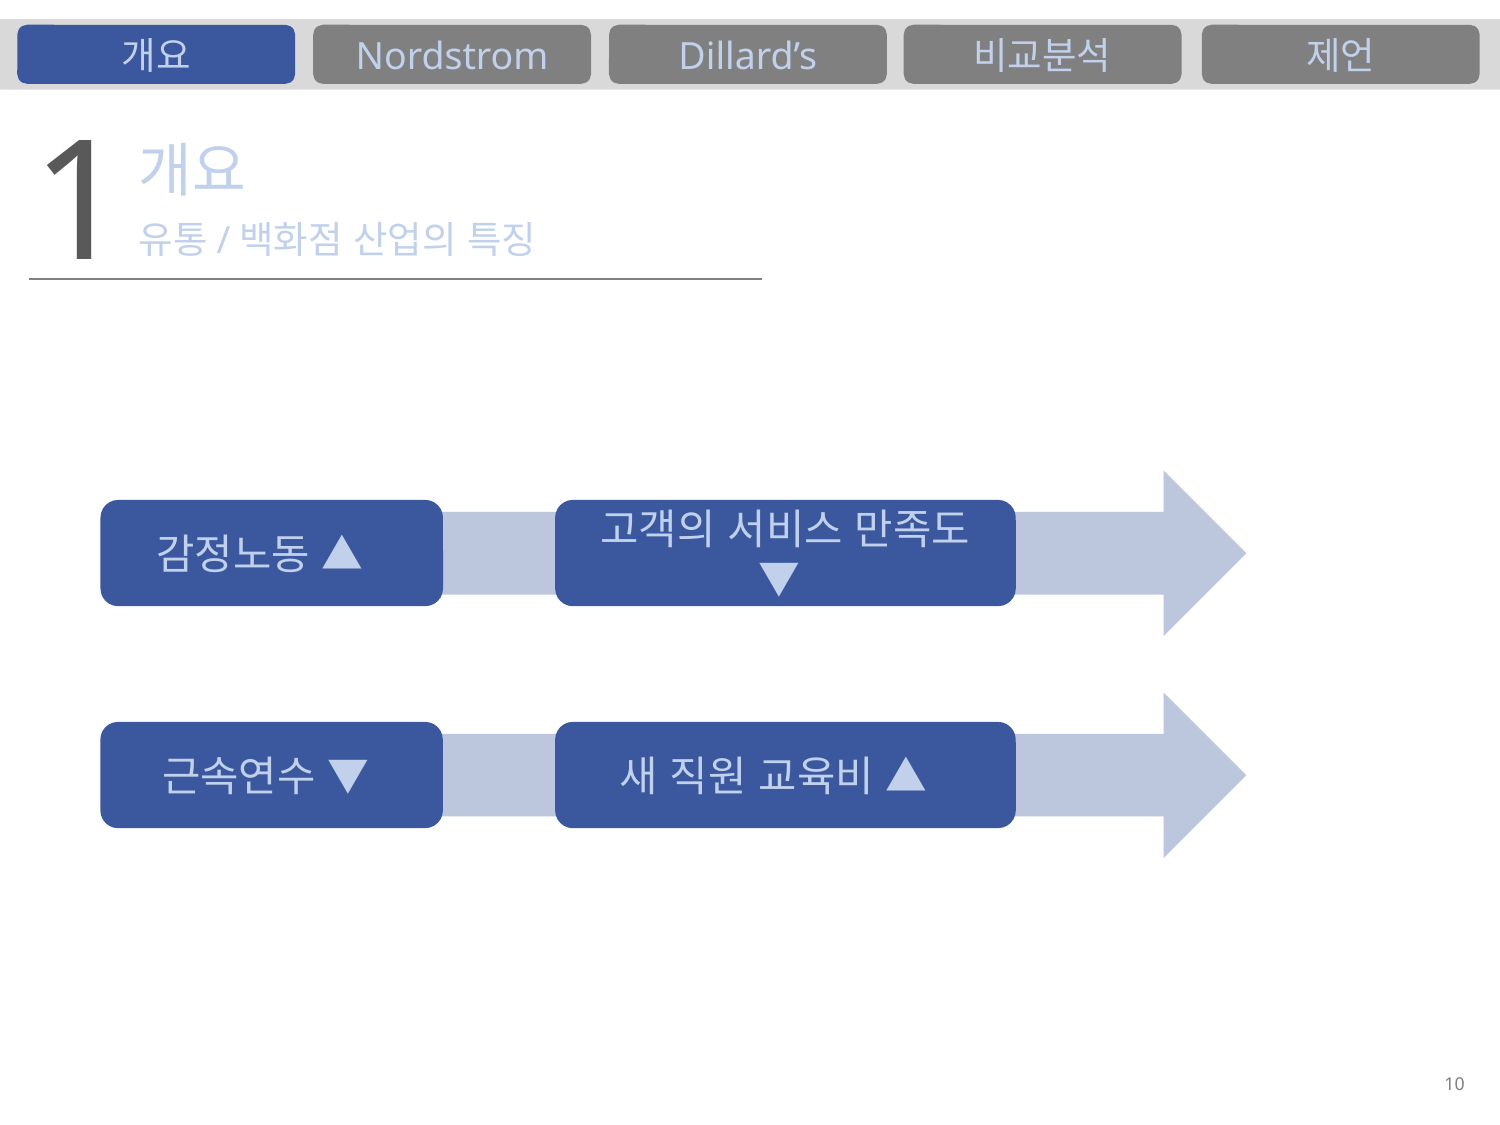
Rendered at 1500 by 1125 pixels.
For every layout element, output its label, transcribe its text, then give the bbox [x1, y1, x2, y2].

text_box 비교분석 [901, 22, 1184, 86]
text_box 제언 [1199, 22, 1482, 86]
text_box 개요 [172, 125, 798, 208]
text_box 고객의 서비스 만족도 ▼ [553, 497, 1018, 609]
text_box 감정노동 ▲ [98, 497, 446, 609]
text_box Dillard’s [606, 22, 889, 86]
text_box 근속연수 ▼ [98, 719, 446, 831]
text_box 새 직원 교육비 ▲ [553, 719, 1018, 831]
text_box 유통/백화점 산업의 특징 [123, 208, 798, 269]
text_box 개요 [15, 22, 298, 86]
text_box Nordstrom [311, 22, 594, 86]
text_box [444, 731, 554, 819]
text_box 1 [17, 85, 172, 301]
text_box [444, 509, 554, 597]
text_box [1017, 690, 1249, 860]
text_box [1017, 468, 1249, 638]
text_box [0, 17, 1500, 92]
